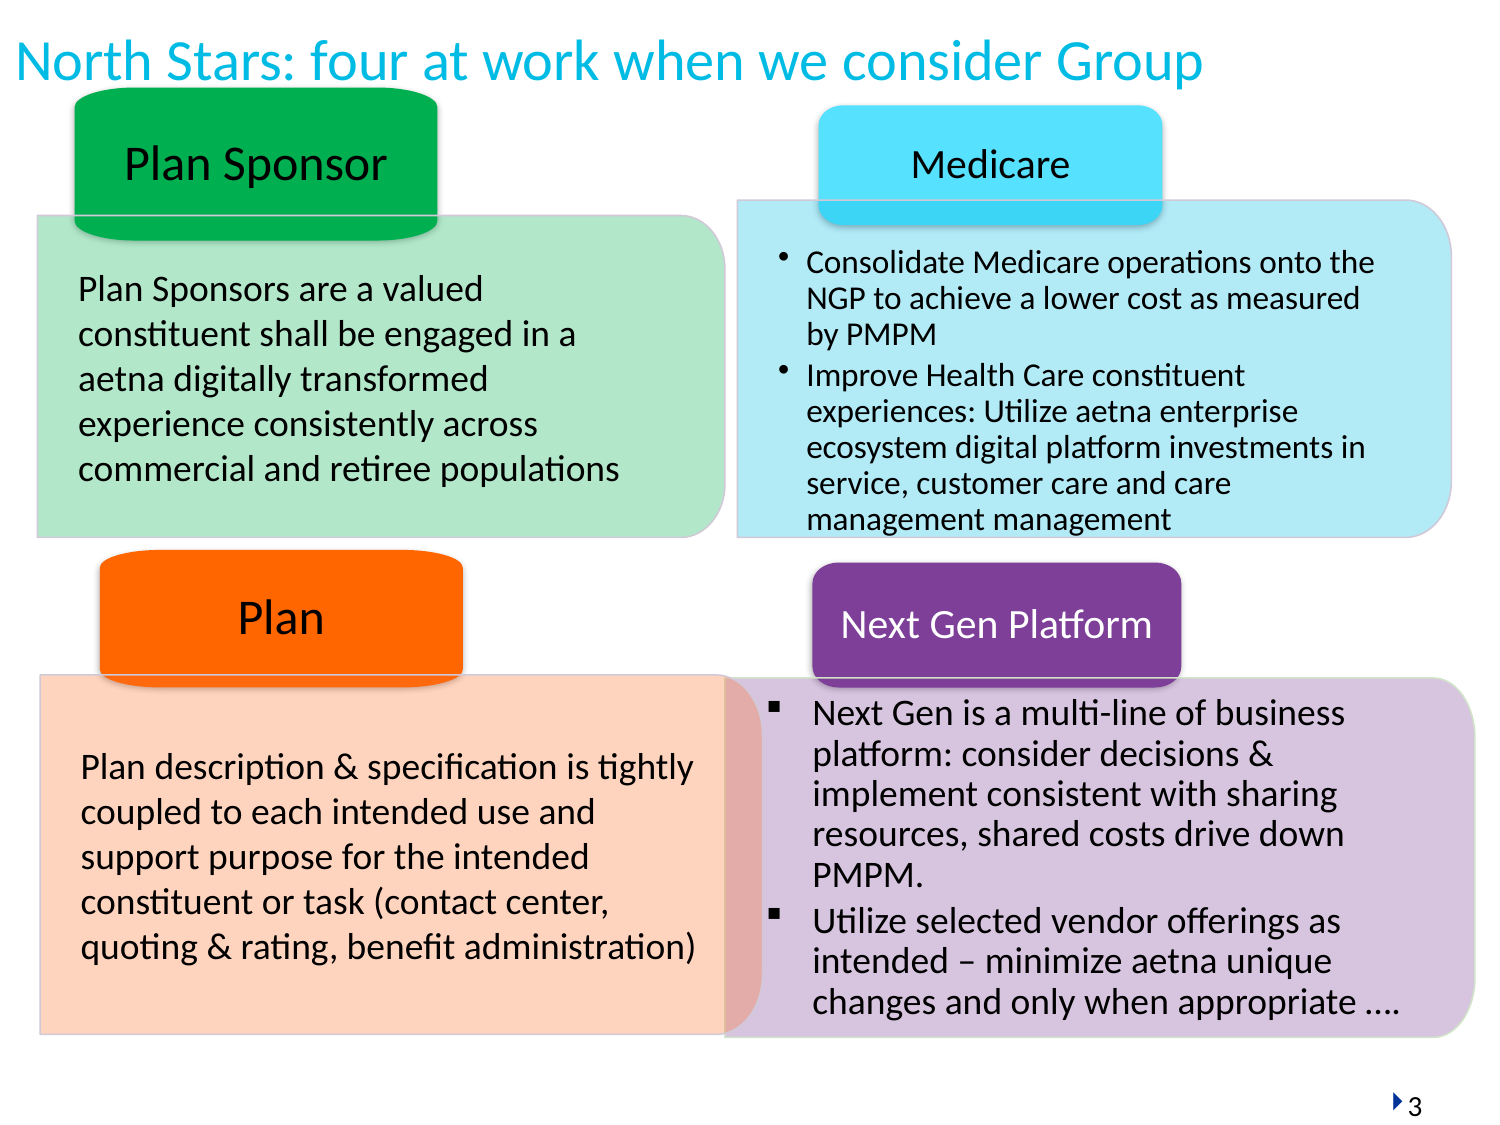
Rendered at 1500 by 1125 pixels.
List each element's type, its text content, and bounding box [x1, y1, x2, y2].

text_box Consolidate Medicare operations onto the NGP to achieve a lower cost as measured by PMPM Improve Health Care constituent experiences: Utilize aetna enterprise ecosystem digital platform investments in service, customer care and care management management [736, 199, 1453, 539]
text_box Plan description & specification is tightly coupled to each intended use and support purpose for the intended constituent or task (contact center, quoting & rating, benefit administration) [39, 674, 764, 1036]
text_box Plan Sponsor [74, 87, 438, 214]
text_box Plan Sponsors are a valued constituent shall be engaged in a aetna digitally transformed experience consistently across commercial and retiree populations [36, 214, 726, 539]
text_box Plan [99, 549, 463, 674]
text_box Next Gen Platform [812, 562, 1182, 677]
text_box Next Gen is a multi-line of business platform: consider decisions & implement consistent with sharing resources, shared costs drive down PMPM. Utilize selected vendor offerings as intended – minimize aetna unique changes and only when appropriate …. [724, 677, 1476, 1039]
slide_number 3 [1350, 1084, 1438, 1125]
text_box Medicare [818, 105, 1163, 199]
title North Stars: four at work when we consider Group [0, 24, 1377, 213]
